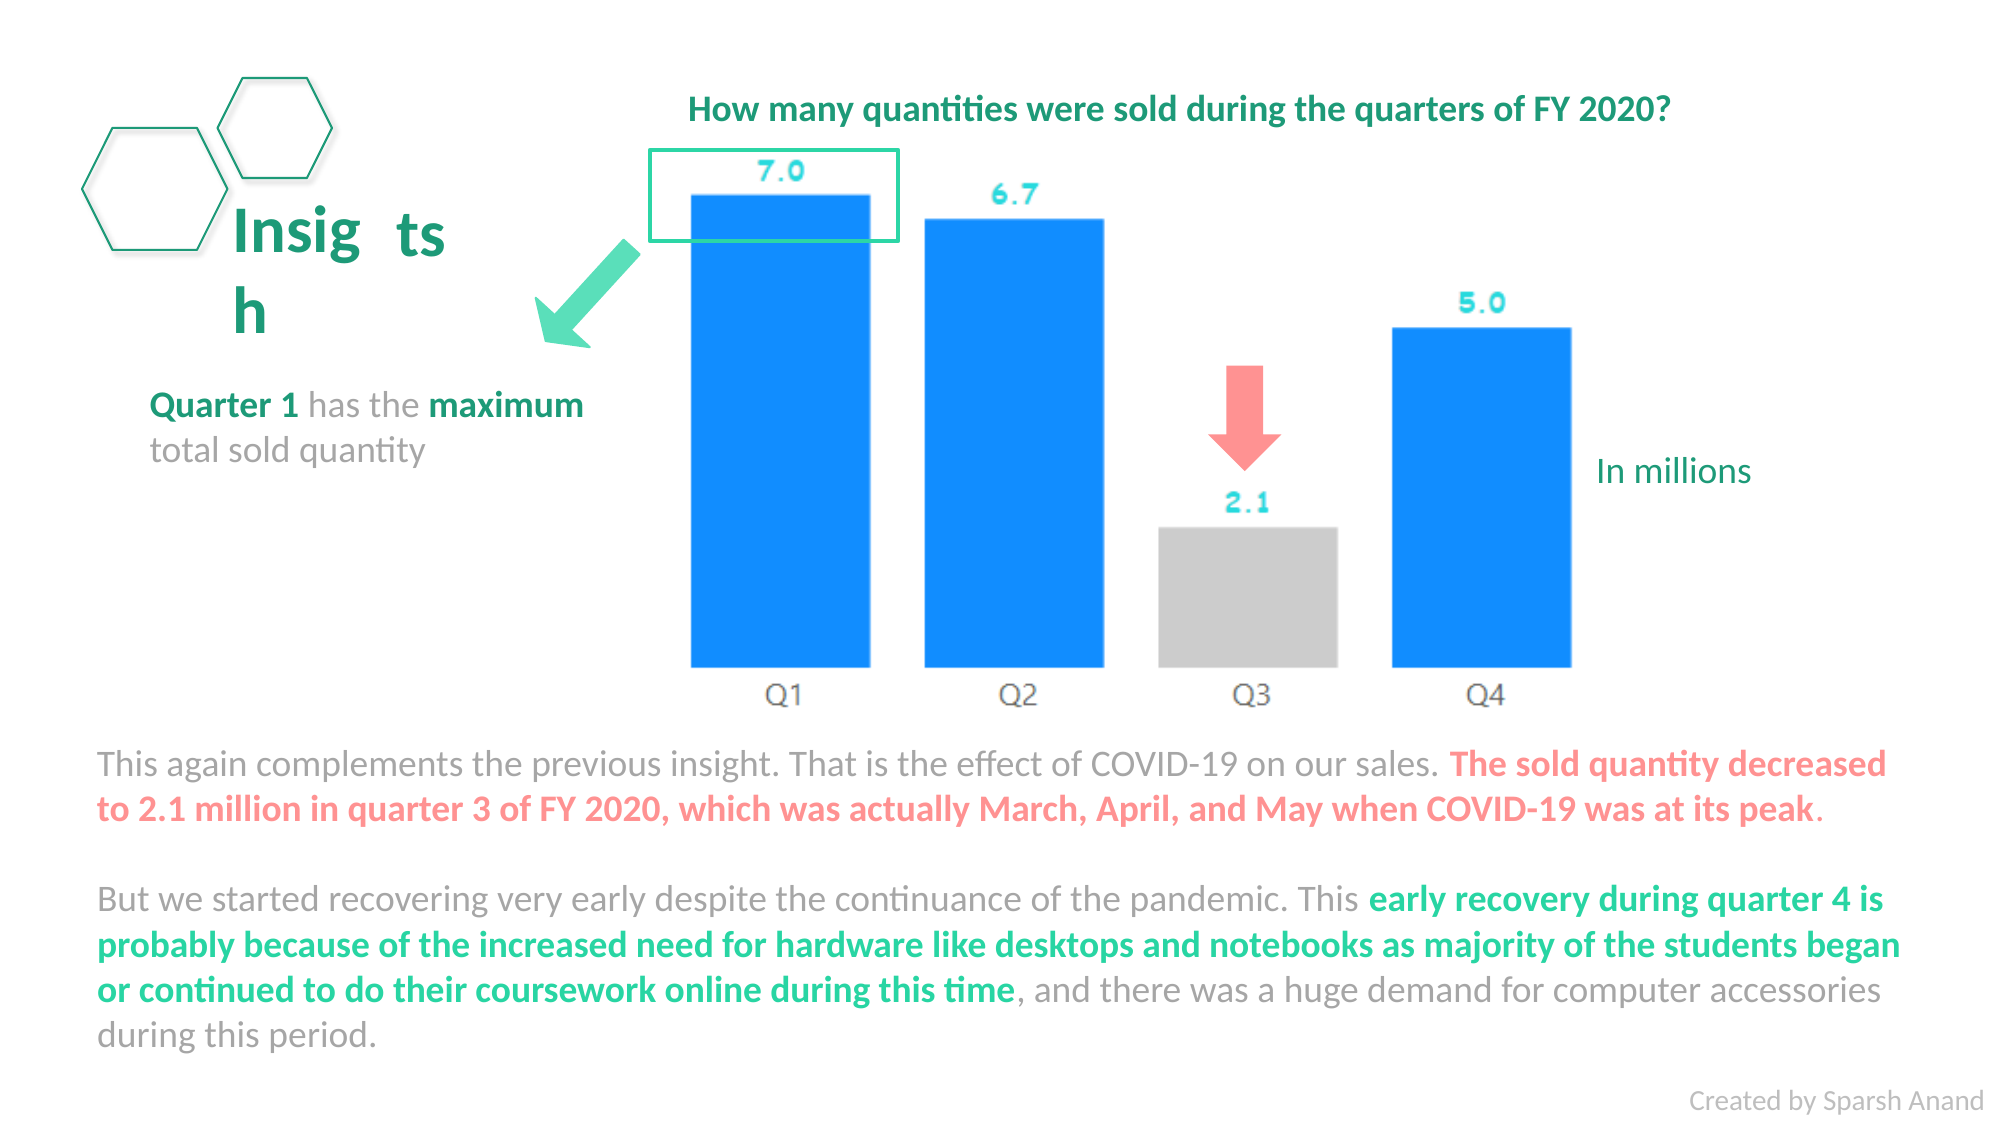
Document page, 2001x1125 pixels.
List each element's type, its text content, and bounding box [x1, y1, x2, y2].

text_box In millions [1593, 449, 1760, 491]
text_box Quarter 1 has the maximum total sold quantity [147, 383, 593, 471]
text_box [81, 127, 228, 250]
text_box [650, 150, 898, 241]
text_box How many quantities were sold during the quarters of FY 2020? [686, 87, 1683, 130]
text_box [535, 239, 640, 348]
text_box But we started recovering very early despite the continuance of the pandemic. This early recovery during quarter 4 is probably because of the increased need for hardware like desktops and notebooks as majority of the students began or continued to do their coursework online during this time, and there was a huge demand for computer accessories during this period. Created by Sparsh Anand [94, 877, 1987, 1119]
text_box Insigh [76, 122, 409, 267]
text_box This again complements the previous insight. That is the effect of COVID-19 on our sales. The sold quantity decreased to 2.1 million in quarter 3 of FY 2020, which was actually March, April, and May when COVID-19 was at its peak. [94, 742, 1898, 830]
text_box [212, 72, 346, 192]
text_box [1208, 365, 1282, 472]
text_box ts [394, 197, 459, 269]
text_box [76, 122, 241, 264]
text_box [220, 78, 333, 178]
text_box [580, 105, 1691, 742]
